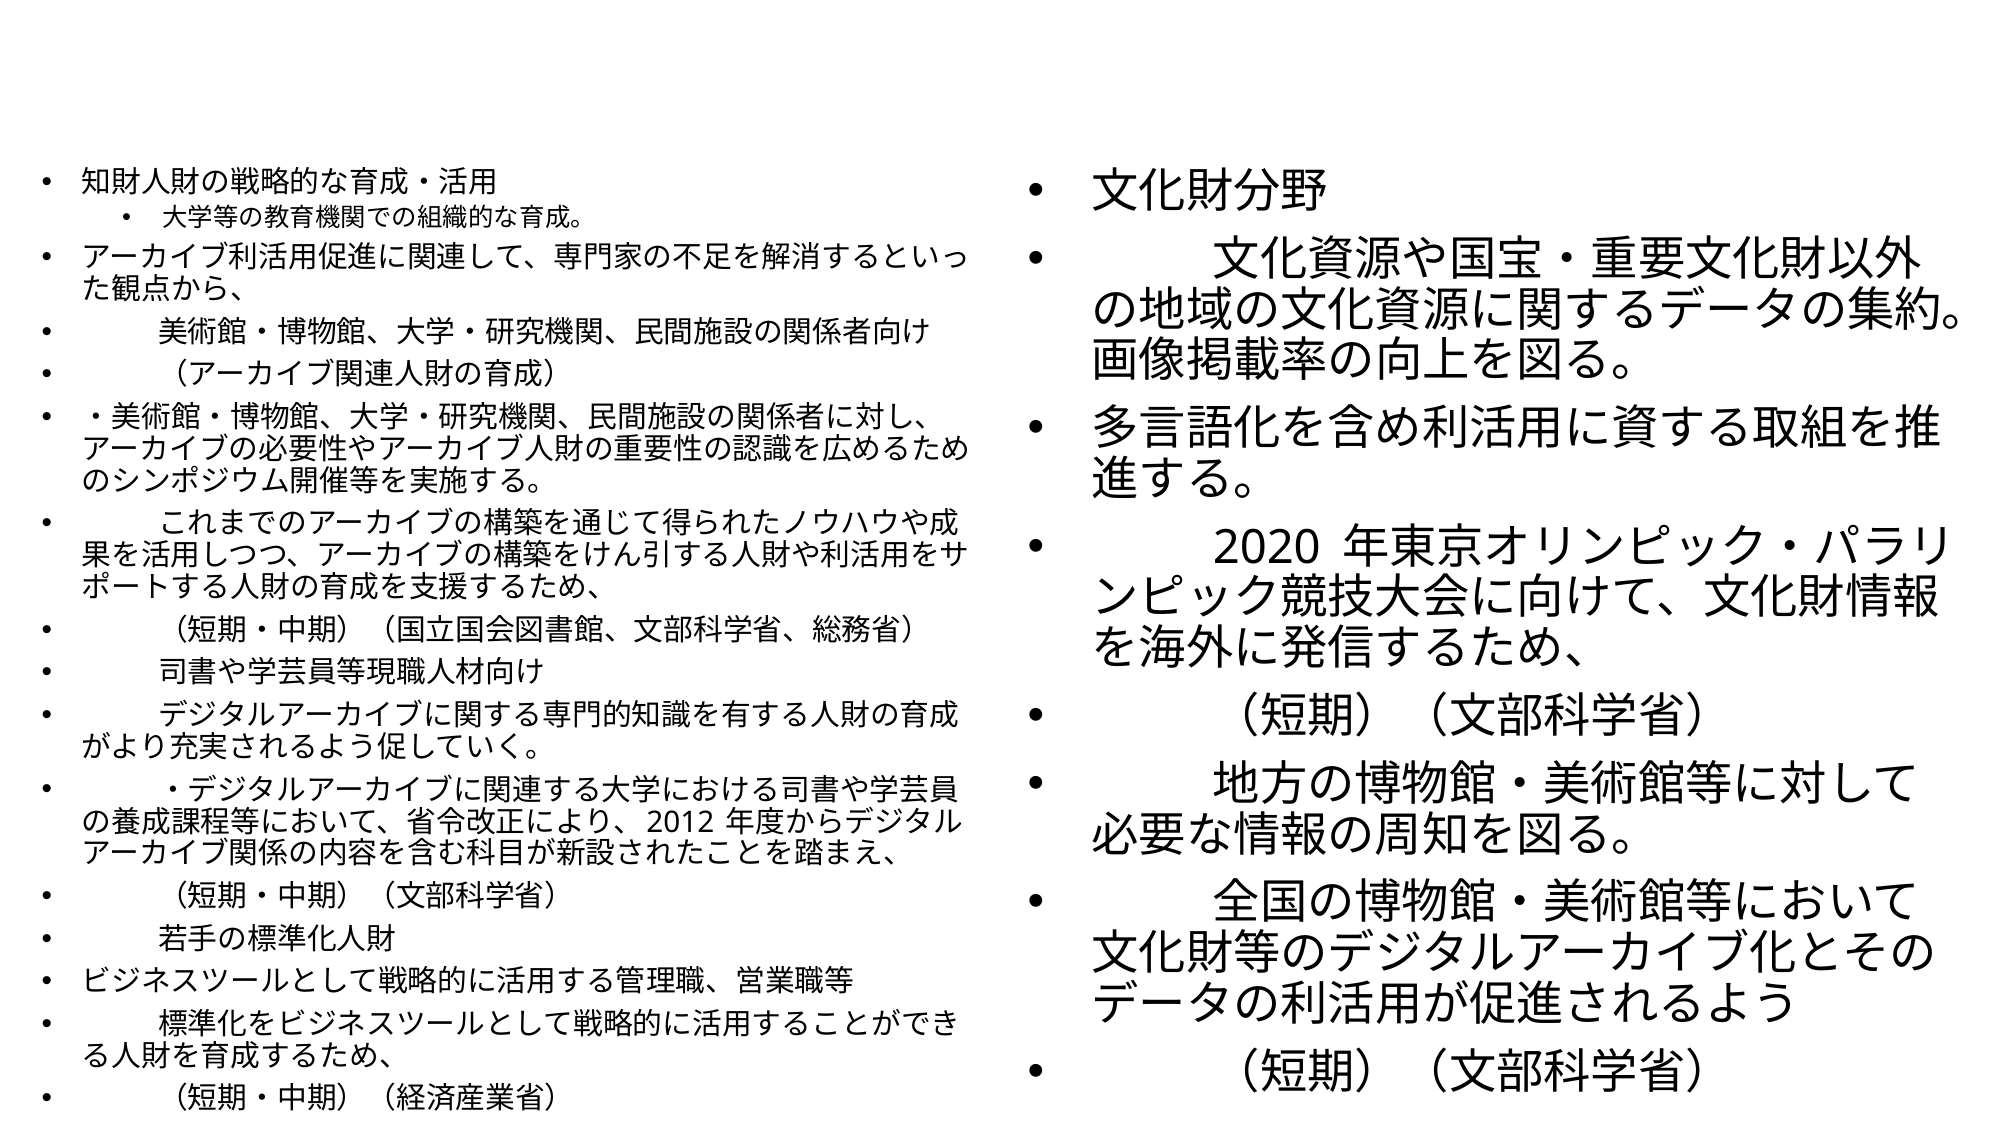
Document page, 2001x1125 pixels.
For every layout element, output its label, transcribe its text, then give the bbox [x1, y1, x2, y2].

list 知財人財の戦略的な育成・活用 大学等の教育機関での組織的な育成。 アーカイブ利活用促進に関連して、専門家の不足を解消するといった観点から、 美術館・博物館、大学・研究機関、民間施設の関係者向け （アーカイブ関連人財の育成） ・美術館・博物館、大学・研究機関、民間施設の関係者に対し、アーカイブの必要性やアーカイブ人財の重要性の認識を広めるためのシンポジウム開催等を実施する。 これまでのアーカイブの構築を通じて得られたノウハウや成果を活用しつつ、アーカイブの構築をけん引する人財や利活用をサポートする人財の育成を支援するため、 （短期・中期）（国立国会図書館、文部科学省、総務省） 司書や学芸員等現職人材向け デジタルアーカイブに関する専門的知識を有する人財の育成がより充実されるよう促していく。 ・デジタルアーカイブに関連する大学における司書や学芸員の養成課程等において、省令改正により、2012 年度からデジタルアーカイブ関係の内容を含む科目が新設されたことを踏まえ、 （短期・中期）（文部科学省） 若手の標準化人財 ビジネスツールとして戦略的に活用する管理職、営業職等 標準化をビジネスツールとして戦略的に活用することができる人財を育成するため、 （短期・中期）（経済産業省） [26, 159, 988, 1125]
list 文化財分野 文化資源や国宝・重要文化財以外の地域の文化資源に関するデータの集約。画像掲載率の向上を図る。 多言語化を含め利活用に資する取組を推進する。 2020 年東京オリンピック・パラリンピック競技大会に向けて、文化財情報を海外に発信するため、 （短期）（文部科学省） 地方の博物館・美術館等に対して必要な情報の周知を図る。 全国の博物館・美術館等において文化財等のデジタルアーカイブ化とそのデータの利活用が促進されるよう （短期）（文部科学省） [1012, 159, 1972, 1125]
